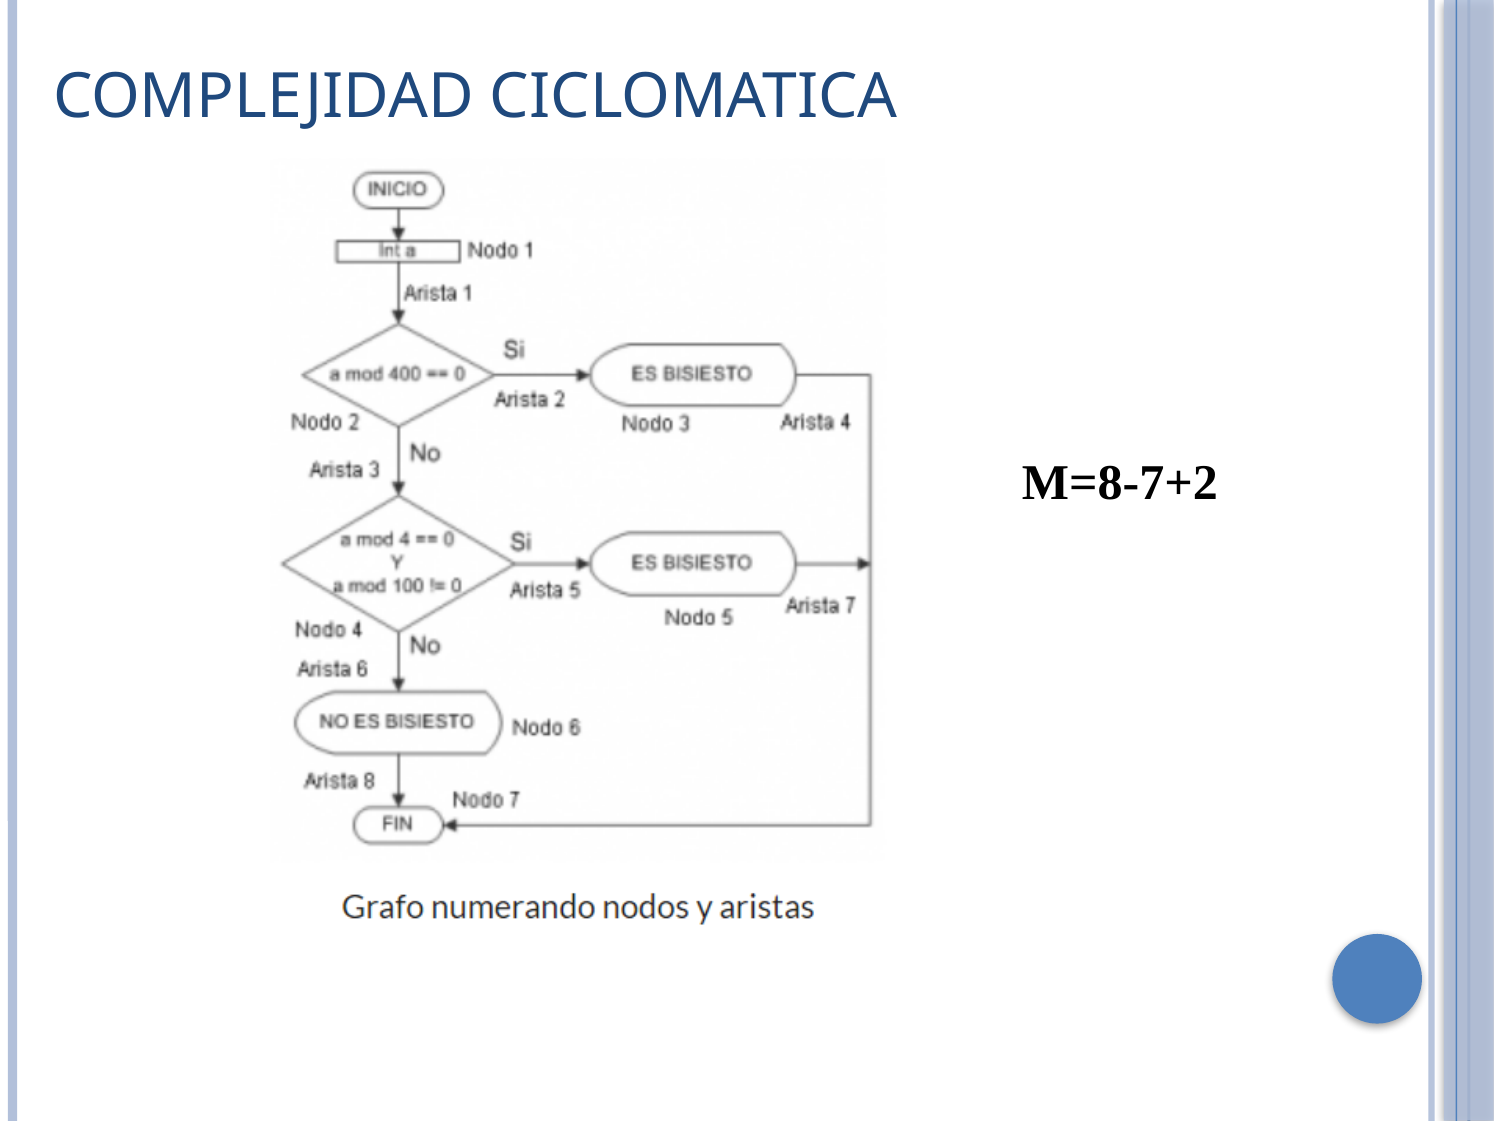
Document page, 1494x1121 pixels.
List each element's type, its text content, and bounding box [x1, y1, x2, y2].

text_box M=8-7+2 [1006, 442, 1291, 578]
title Complejidad ciclomatica [38, 40, 1258, 138]
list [191, 158, 969, 942]
